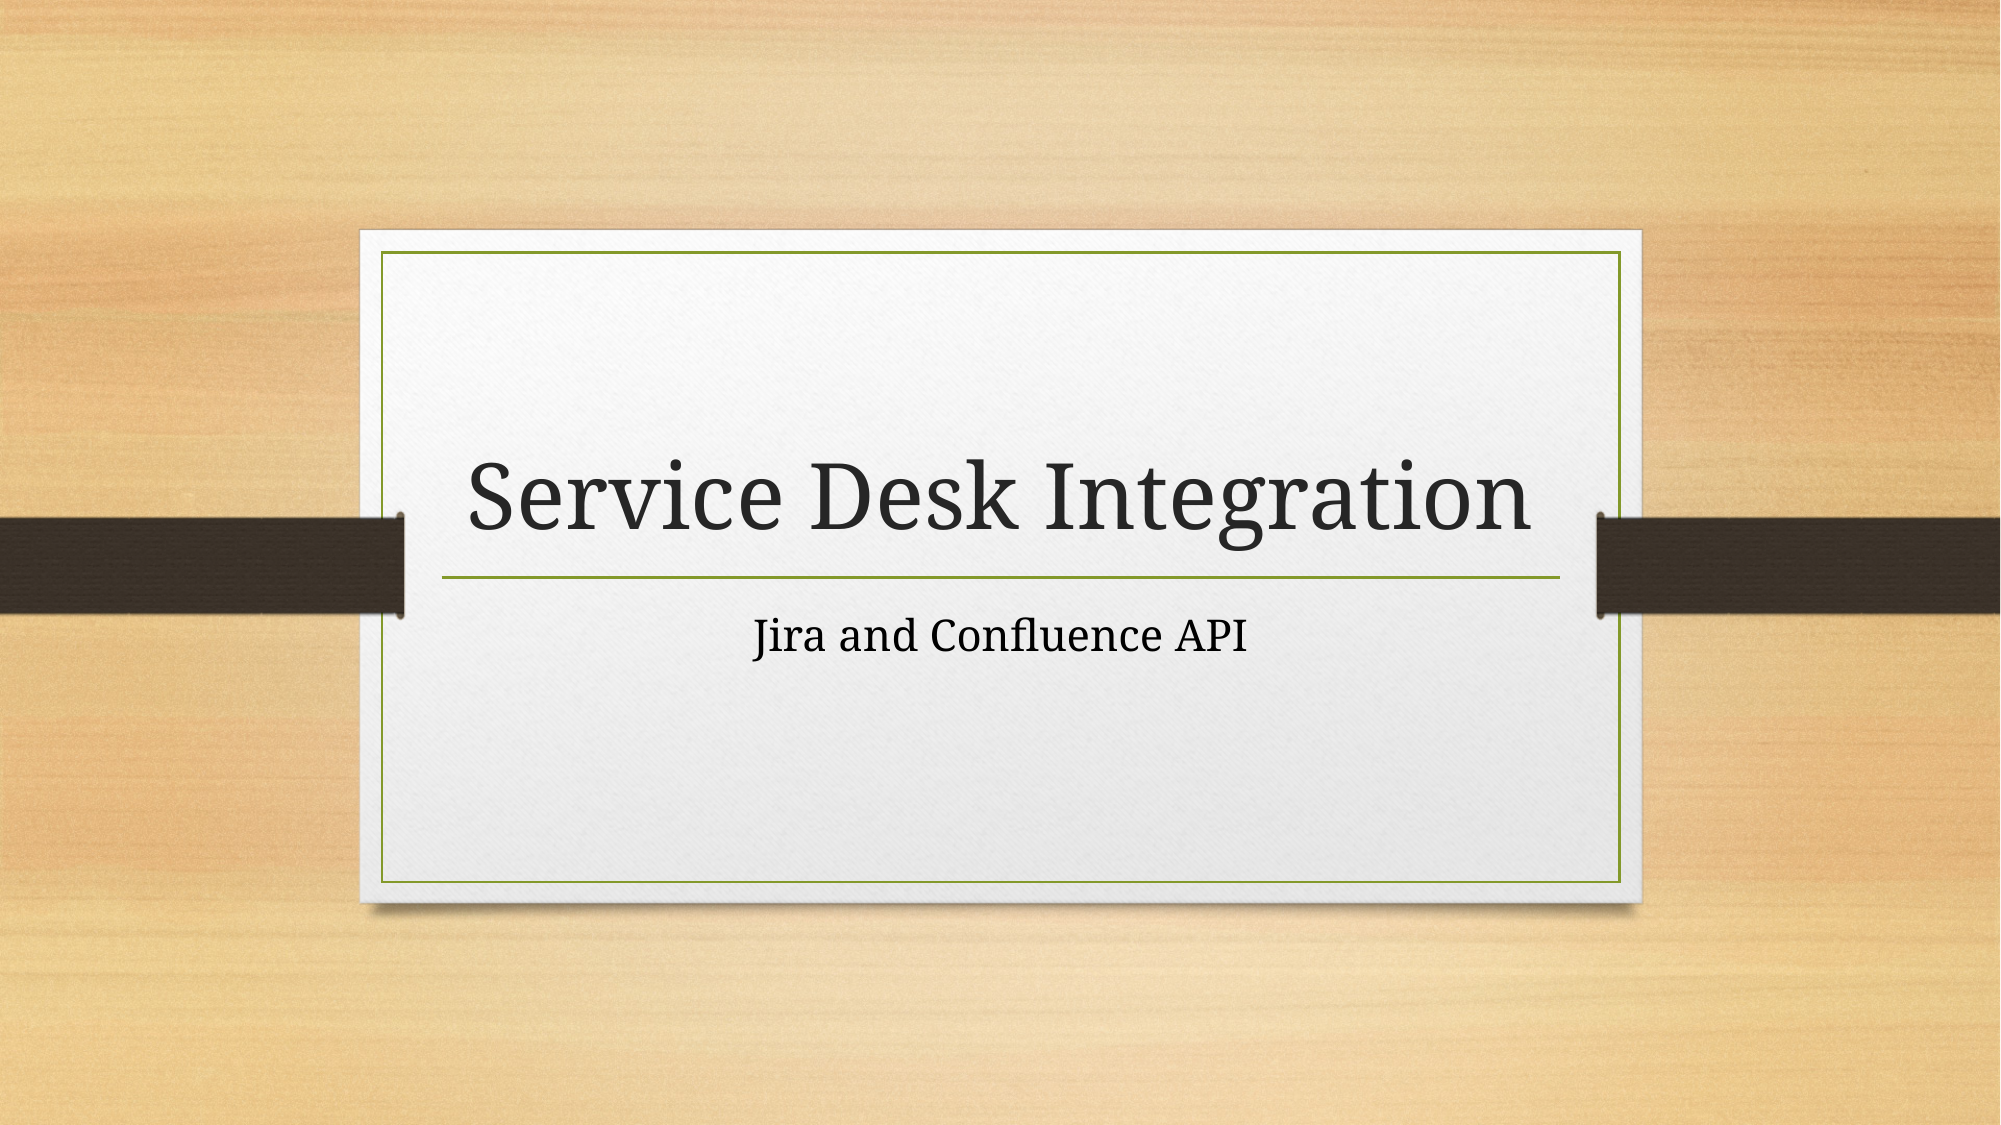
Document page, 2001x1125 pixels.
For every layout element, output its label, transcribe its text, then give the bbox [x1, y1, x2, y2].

subtitle Jira and Confluence API [441, 600, 1560, 817]
title Service Desk Integration [441, 306, 1560, 556]
picture [0, 0, 2001, 1125]
